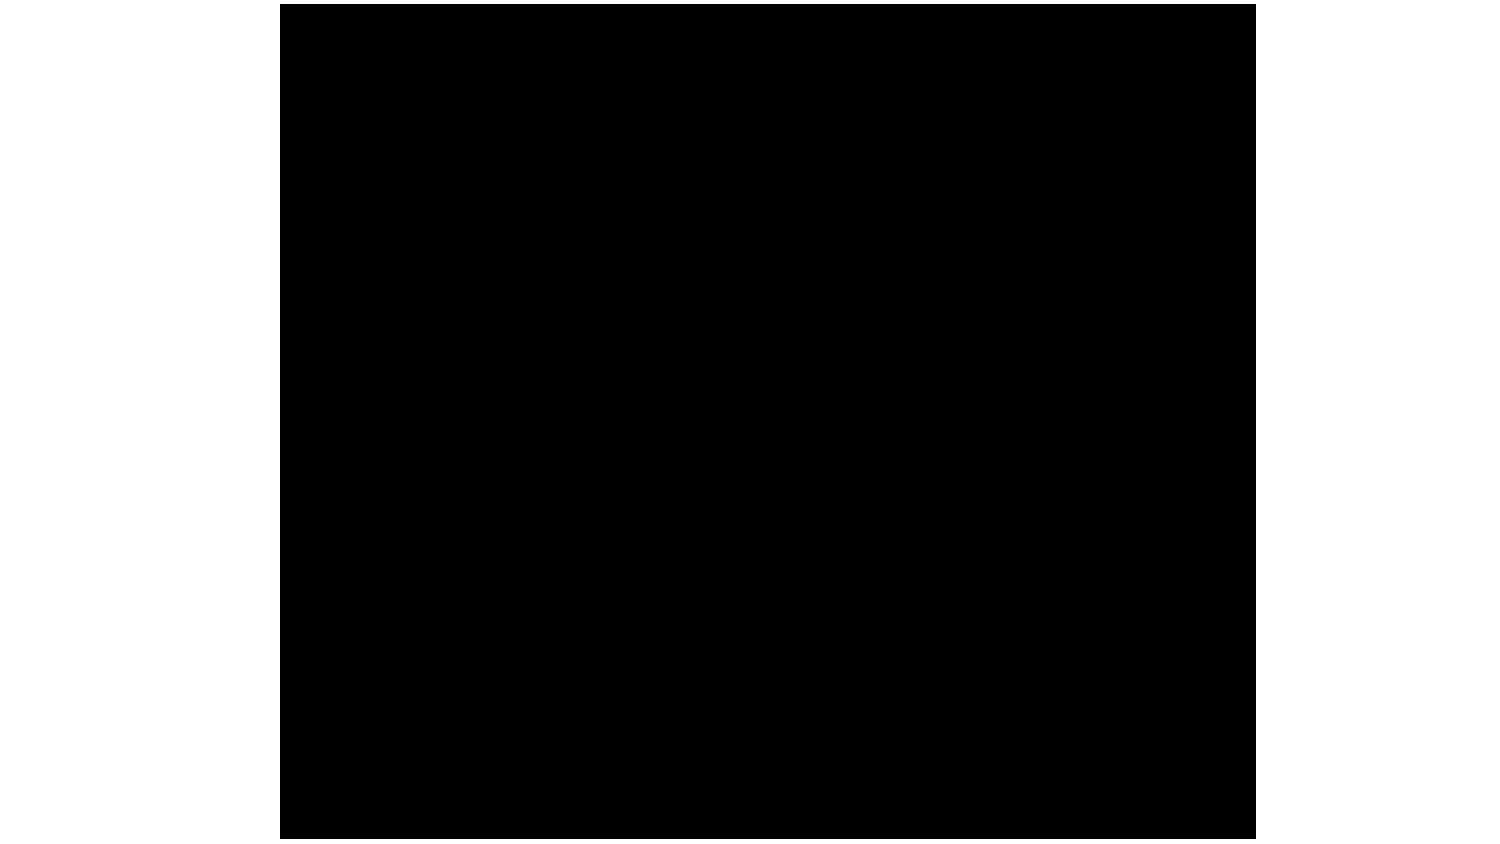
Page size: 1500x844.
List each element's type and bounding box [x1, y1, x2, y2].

text_box [279, 3, 1258, 840]
